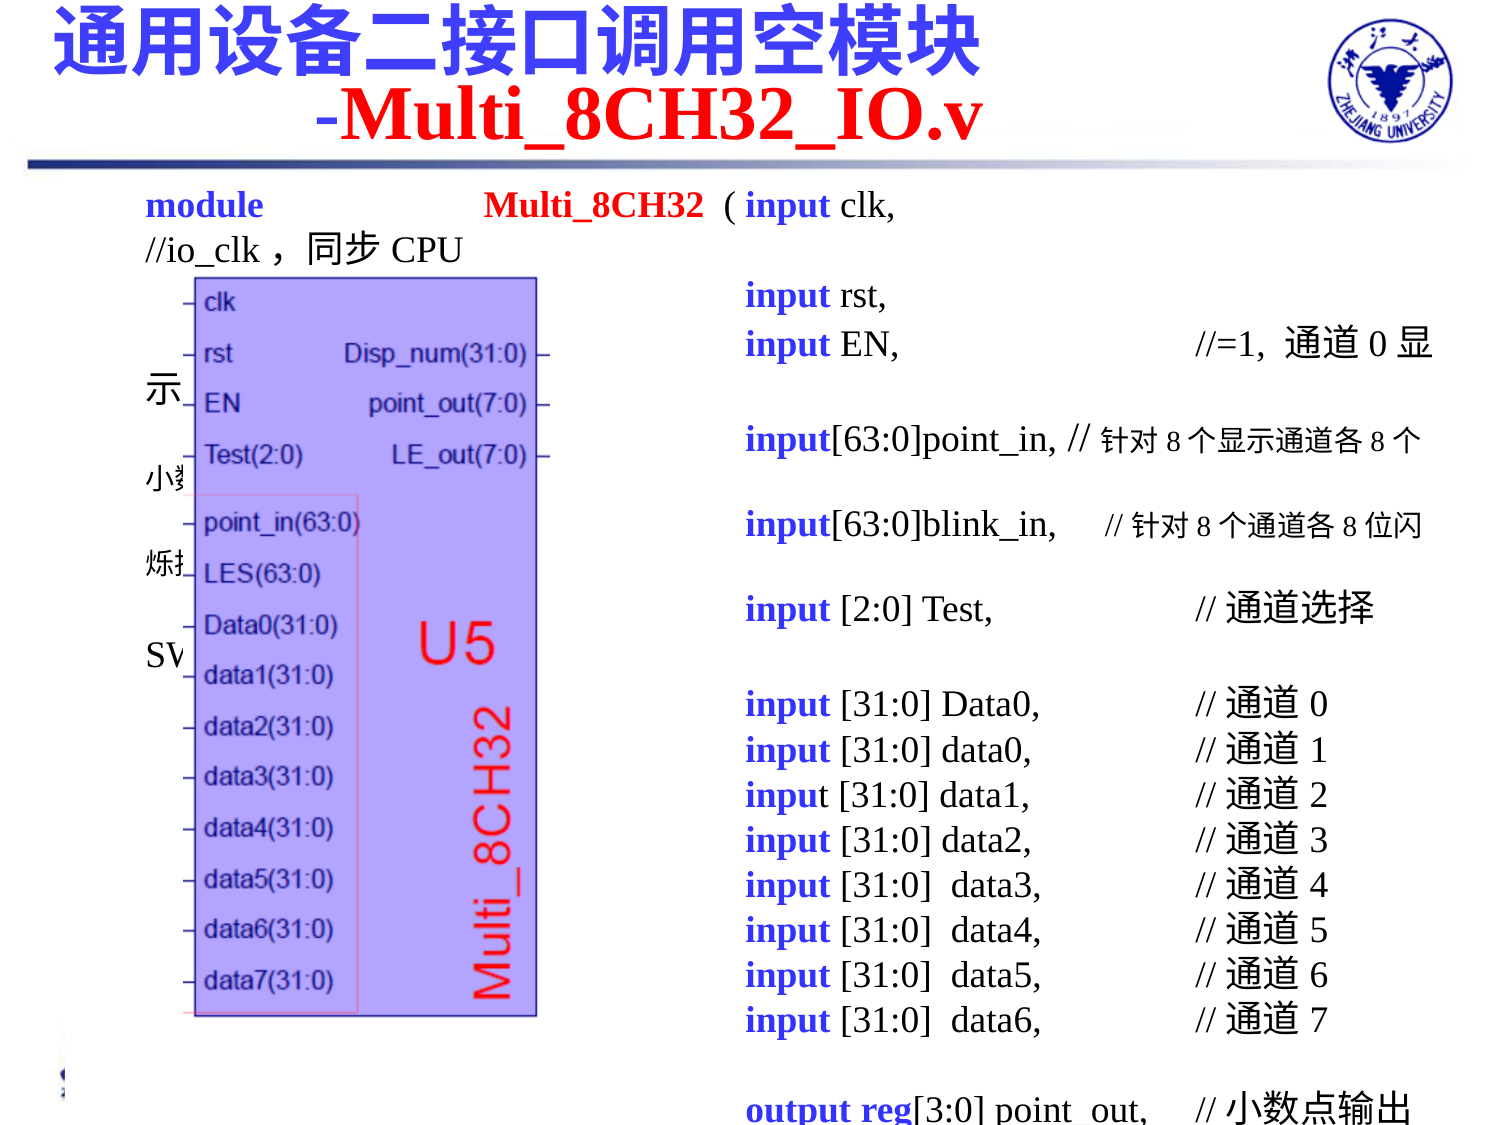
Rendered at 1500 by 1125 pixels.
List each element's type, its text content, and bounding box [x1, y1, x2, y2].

title 通用设备二接口调用空模块 -Multi_8CH32_IO.v [37, 7, 1329, 164]
picture [7, 0, 1493, 1125]
list module Multi_8CH32 ( input clk, //io_clk，同步CPU input rst, input EN, //=1, 通道0显示 input[63:0]point_in, //针对8个显示通道各8个小数点 input[63:0]blink_in, //针对8个通道各8位闪烁控制 input [2:0] Test, //通道选择SW[7:5] input [31:0] Data0, //通道0 input [31:0] data0, //通道1 input [31:0] data1, //通道2 input [31:0] data2, //通道3 input [31:0] data3, //通道4 input [31:0] data4, //通道5 input [31:0] data5, //通道6 input [31:0] data6, //通道7 output reg[3:0] point_out, //小数点输出 output reg[3:0] blink_out, //闪烁控制输出 output [31:0] disp_num //接入7段显示器 ); endmodule [64, 172, 1458, 1114]
